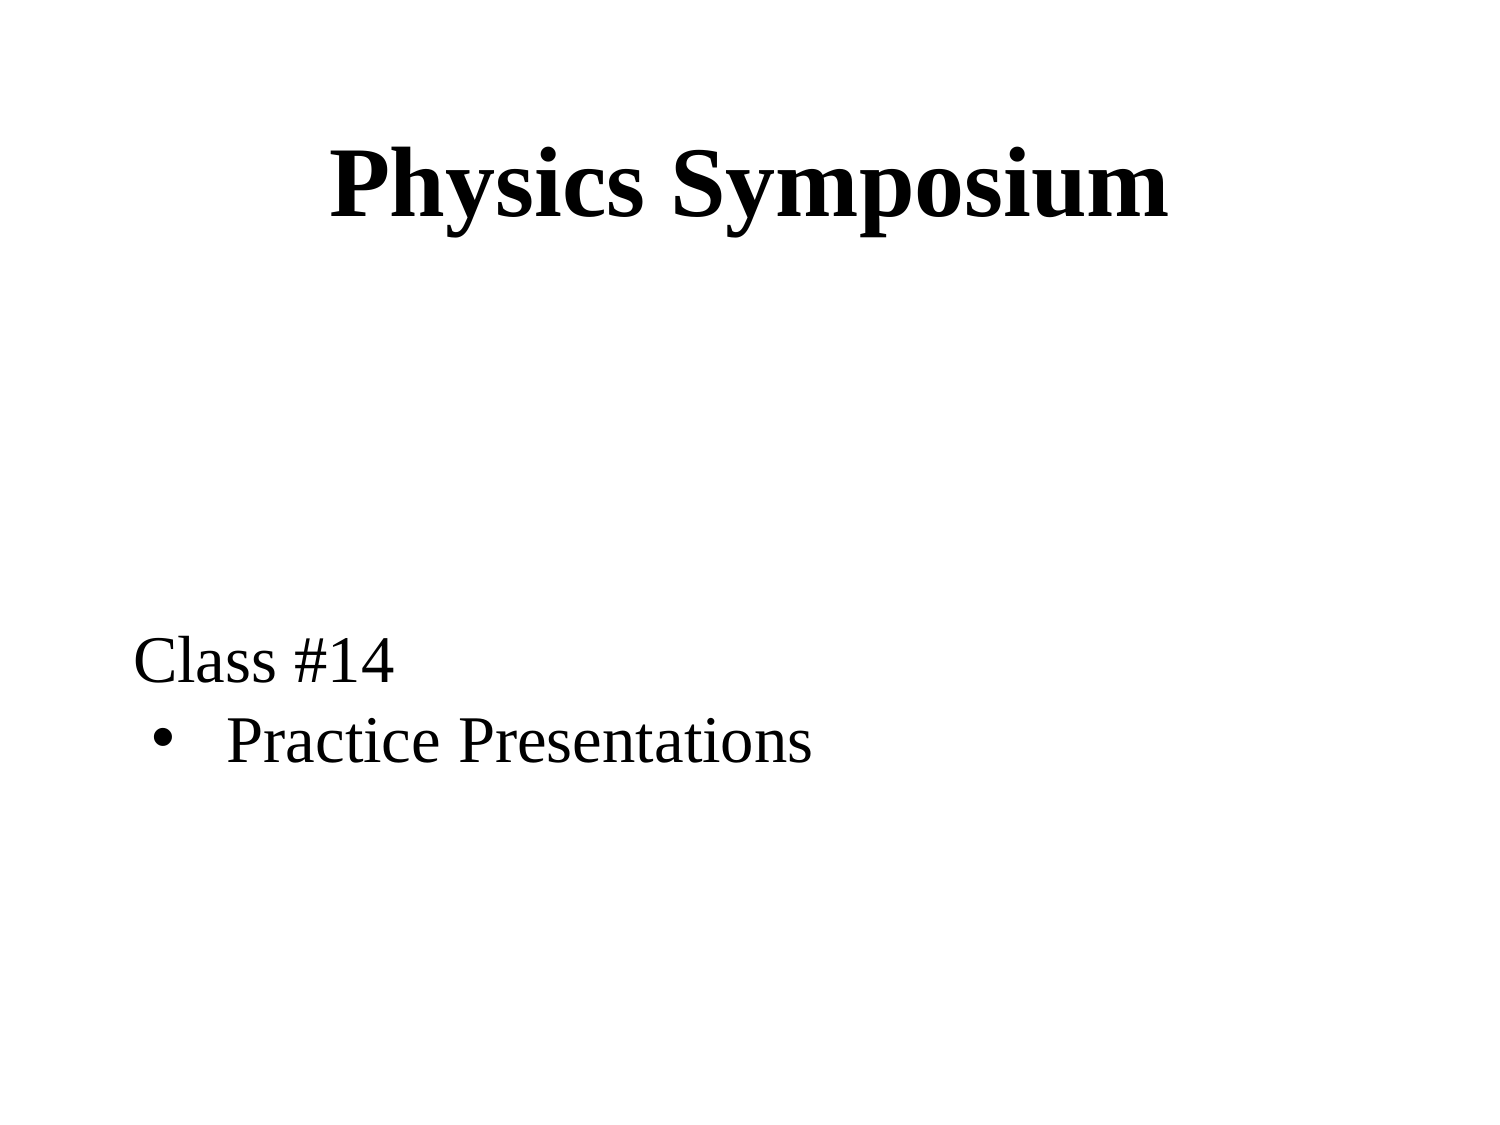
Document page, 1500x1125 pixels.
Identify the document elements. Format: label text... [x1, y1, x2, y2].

text_box Physics Symposium [314, 108, 1186, 244]
text_box Class #14 Practice Presentations [118, 608, 1339, 784]
